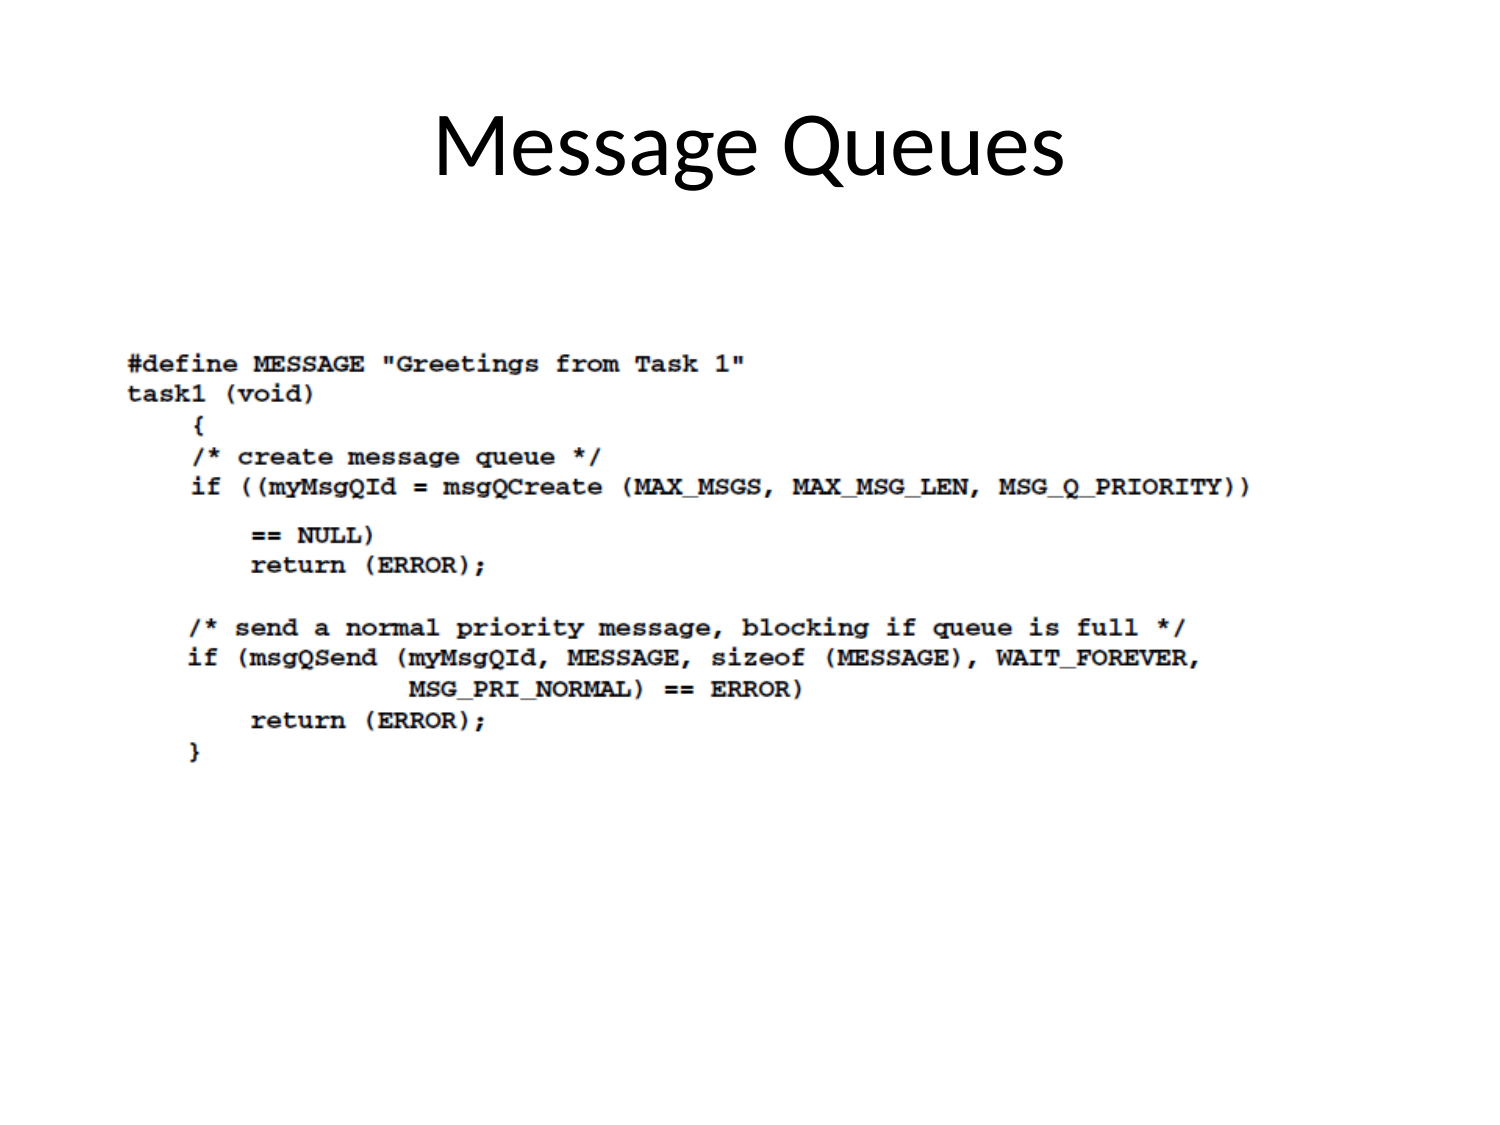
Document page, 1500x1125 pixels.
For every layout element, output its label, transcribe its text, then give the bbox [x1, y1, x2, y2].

picture [116, 339, 1273, 509]
title Message Queues [75, 45, 1425, 233]
picture [163, 515, 1210, 774]
